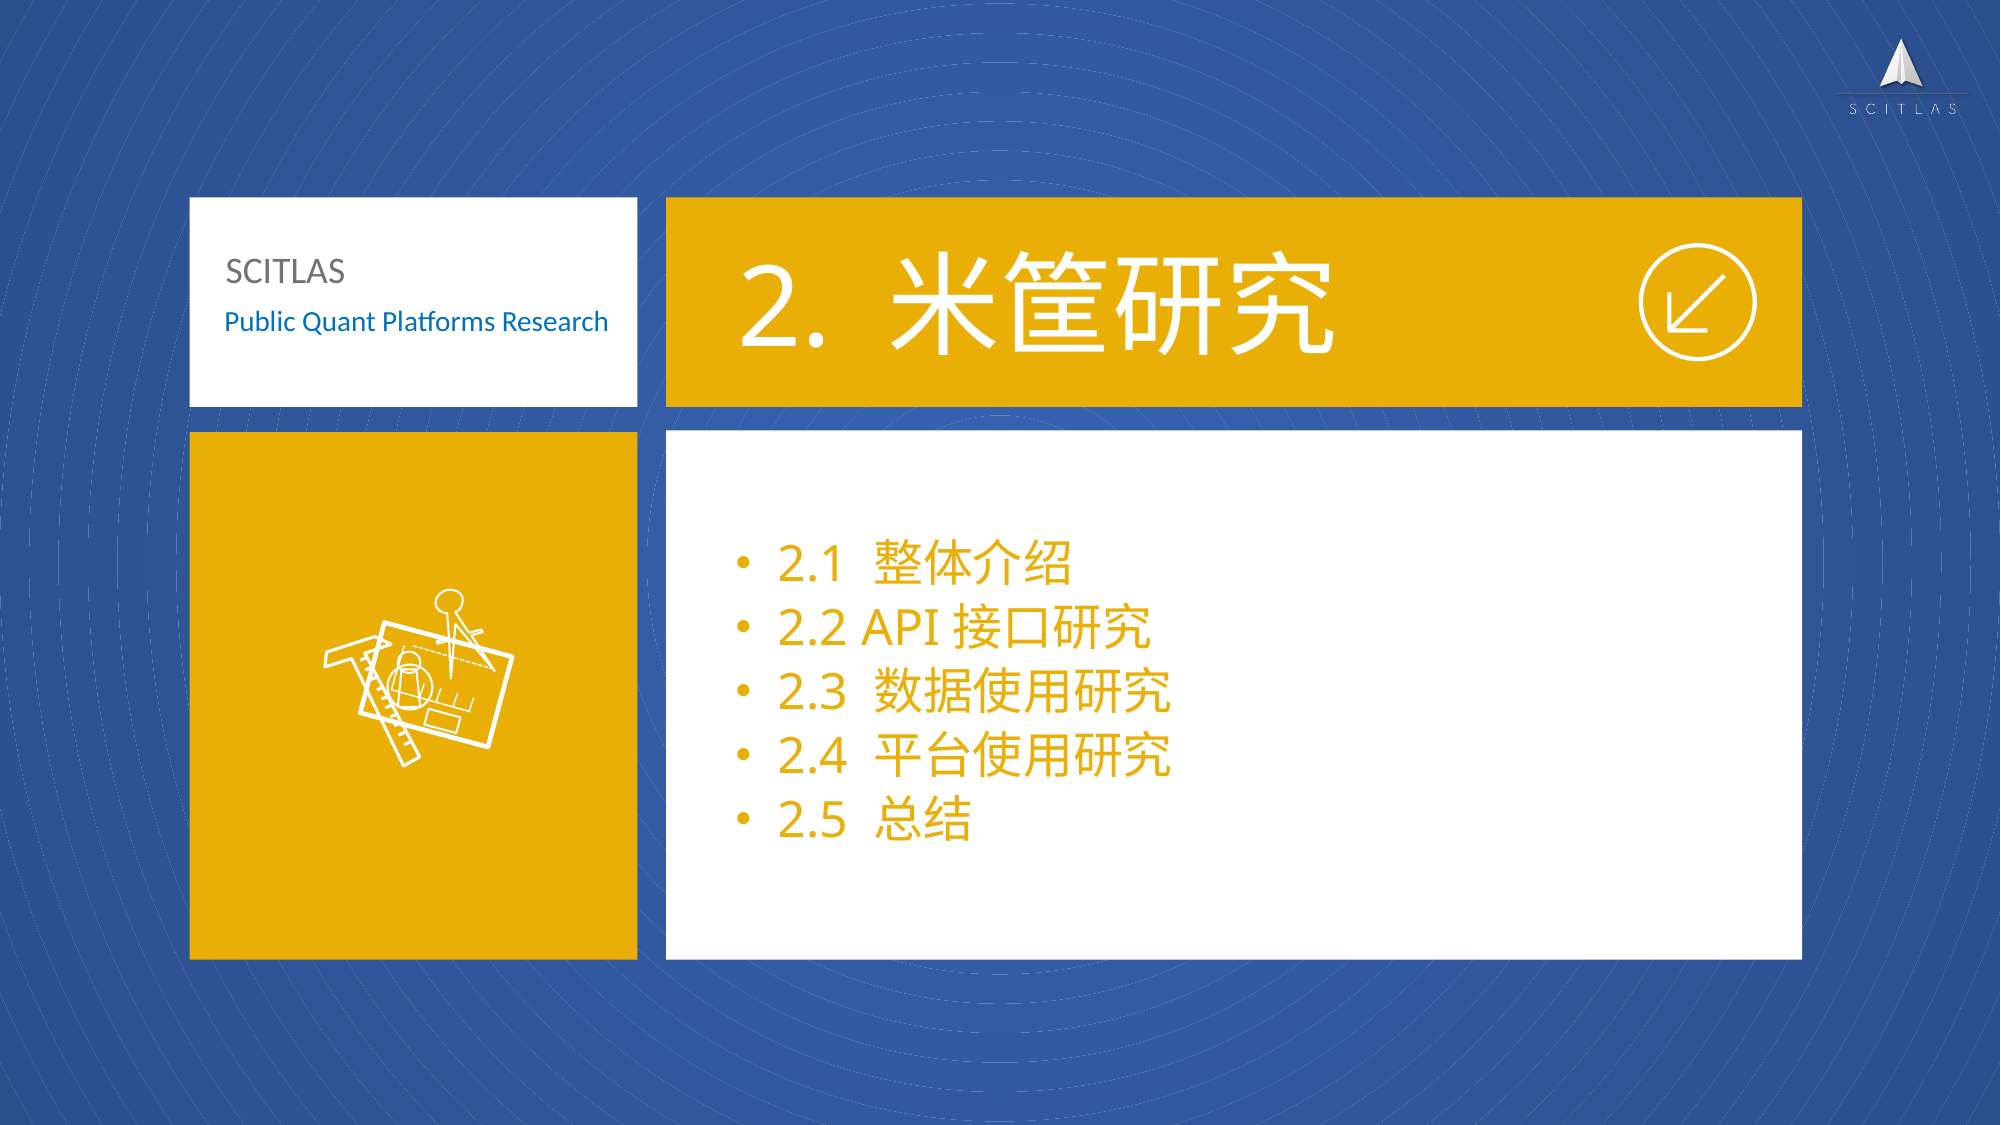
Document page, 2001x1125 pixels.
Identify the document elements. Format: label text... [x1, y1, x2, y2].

text_box [665, 196, 1803, 408]
picture [1802, 0, 2000, 142]
text_box [189, 196, 638, 408]
text_box SCITLAS [210, 238, 548, 299]
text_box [324, 588, 503, 766]
text_box 2. 米筐研究 [722, 226, 1420, 376]
text_box [0, 0, 2000, 1125]
text_box [1638, 243, 1757, 362]
text_box [665, 429, 1803, 961]
text_box 2.1 整体介绍 2.2 API接口研究 2.3 数据使用研究 2.4 平台使用研究 2.5 总结 [724, 526, 1698, 860]
text_box [189, 431, 638, 961]
text_box Public Quant Platforms Research [209, 294, 638, 345]
